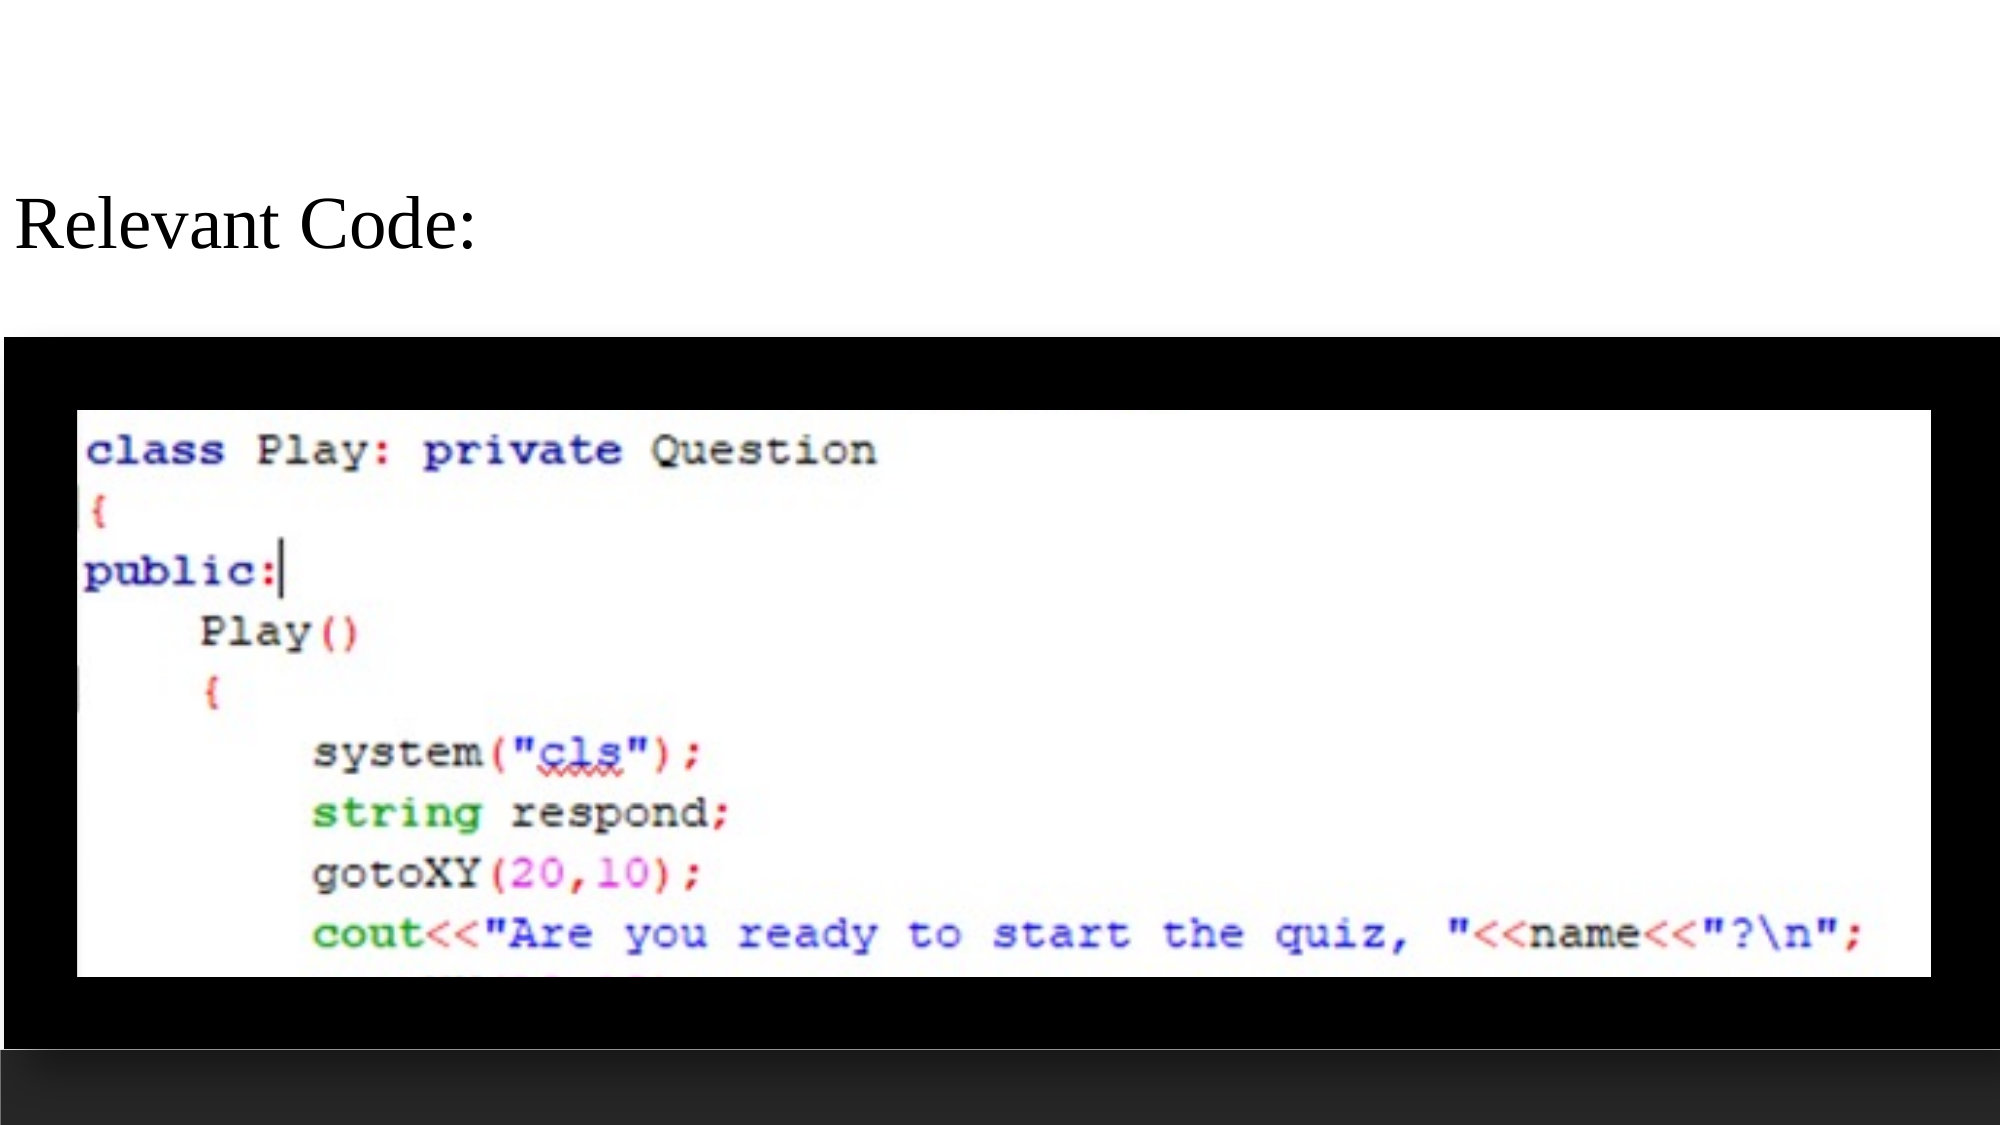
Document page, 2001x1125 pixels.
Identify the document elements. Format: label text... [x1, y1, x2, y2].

picture [76, 409, 1932, 977]
text_box Relevant Code: [0, 166, 1018, 272]
